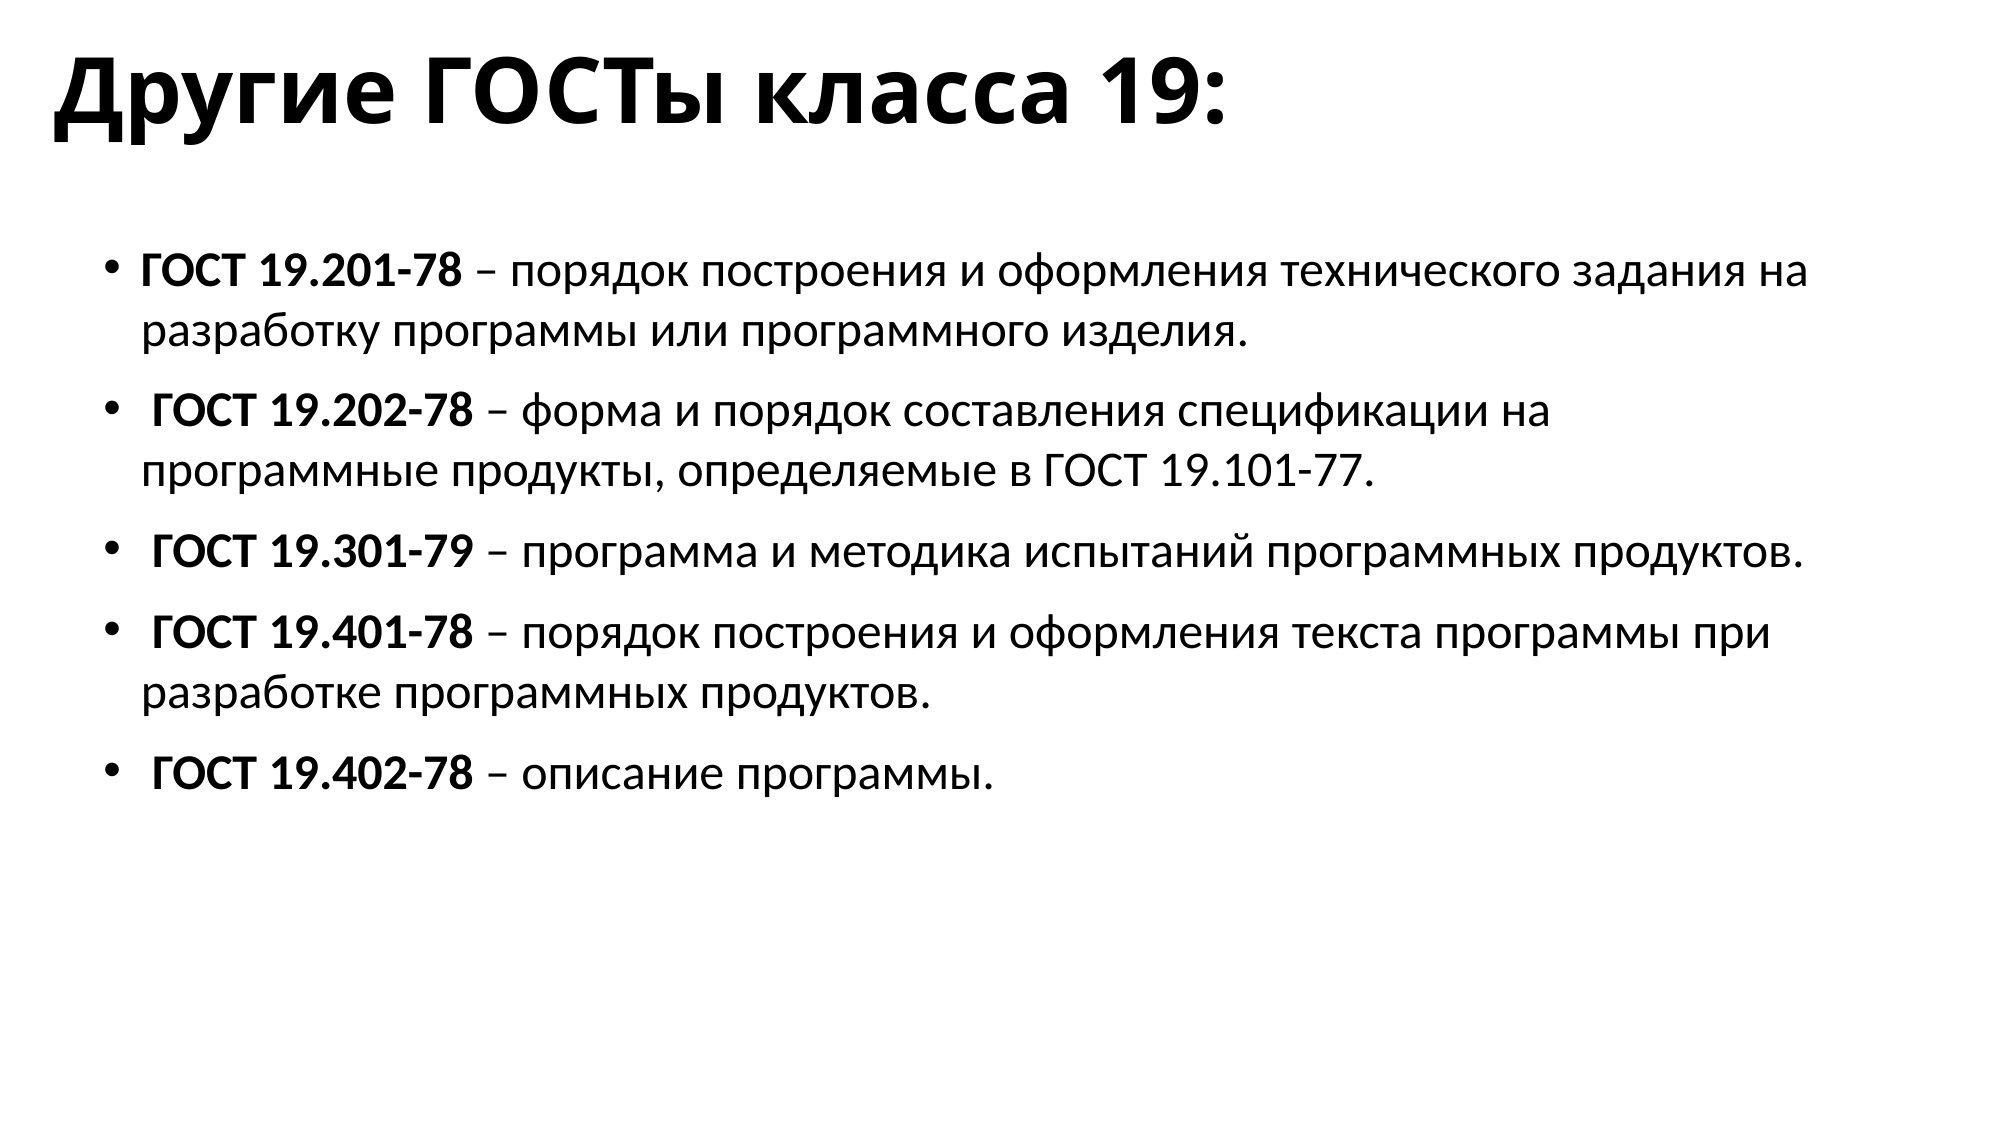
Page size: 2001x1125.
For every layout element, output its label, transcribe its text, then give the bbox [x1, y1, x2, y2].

text_box Другие ГОСТы класса 19: [39, 18, 1765, 170]
text_box ГОСТ 19.201-78 – порядок построения и оформления технического задания на разработку программы или программного изделия. ГОСТ 19.202-78 – форма и порядок составления спецификации на программные продукты, определяемые в ГОСТ 19.101-77. ГОСТ 19.301-79 – программа и методика испытаний программных продуктов. ГОСТ 19.401-78 – порядок построения и оформления текста программы при разработке программных продуктов. ГОСТ 19.402-78 – описание программы. [88, 228, 1843, 975]
